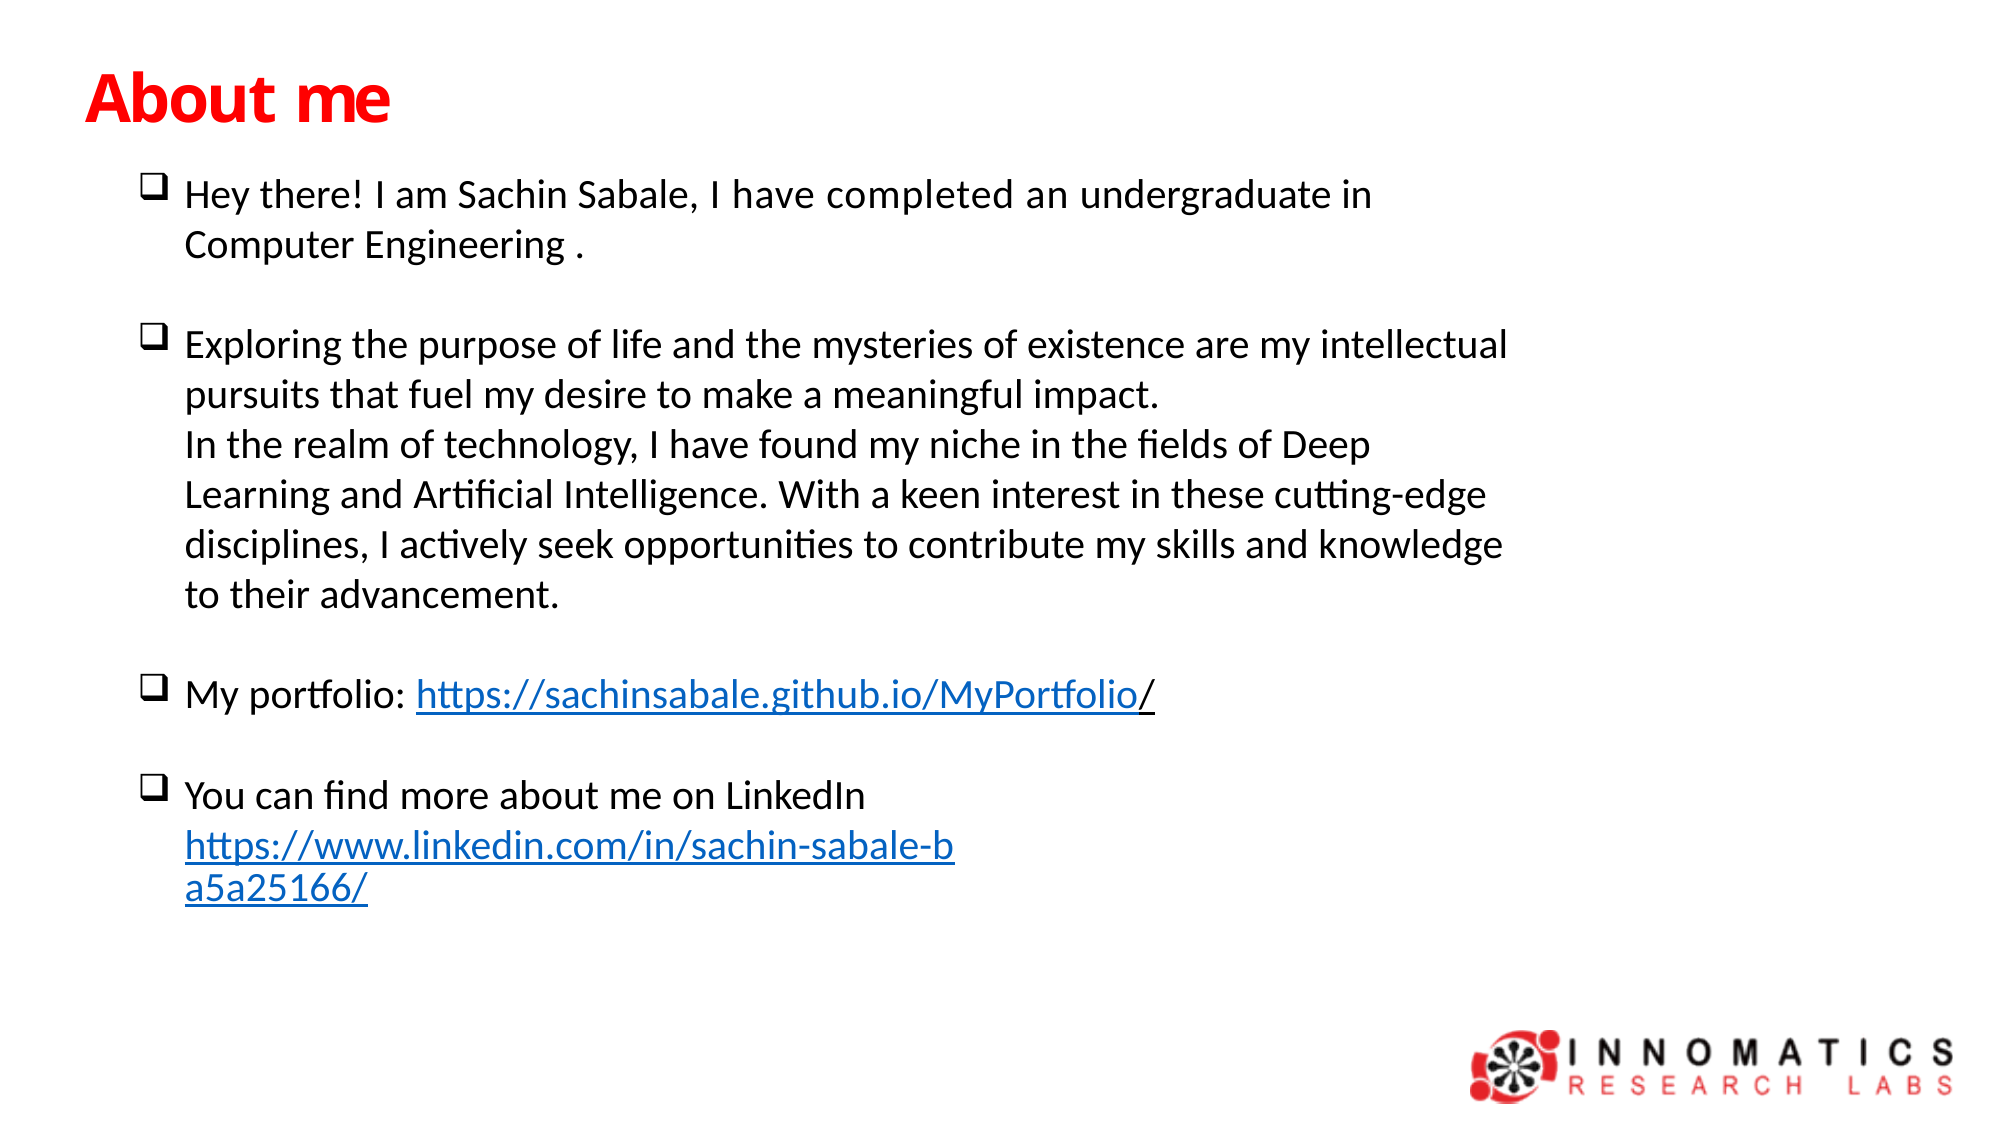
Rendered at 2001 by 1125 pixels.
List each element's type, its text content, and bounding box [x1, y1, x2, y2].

picture [1470, 1030, 1955, 1104]
text_box Hey there! I am Sachin Sabale, I have completed an undergraduate in Computer Engineering . Exploring the purpose of life and the mysteries of existence are my intellectual pursuits that fuel my desire to make a meaningful impact. In the realm of technology, I have found my niche in the fields of Deep Learning and Artificial Intelligence. With a keen interest in these cutting-edge disciplines, I actively seek opportunities to contribute my skills and knowledge to their advancement. My portfolio: https://sachinsabale.github.io/MyPortfolio/ You can find more about me on LinkedIn https://www.linkedin.com/in/sachin-sabale-ba5a25166/ [135, 164, 1559, 918]
title About me [83, 53, 609, 245]
